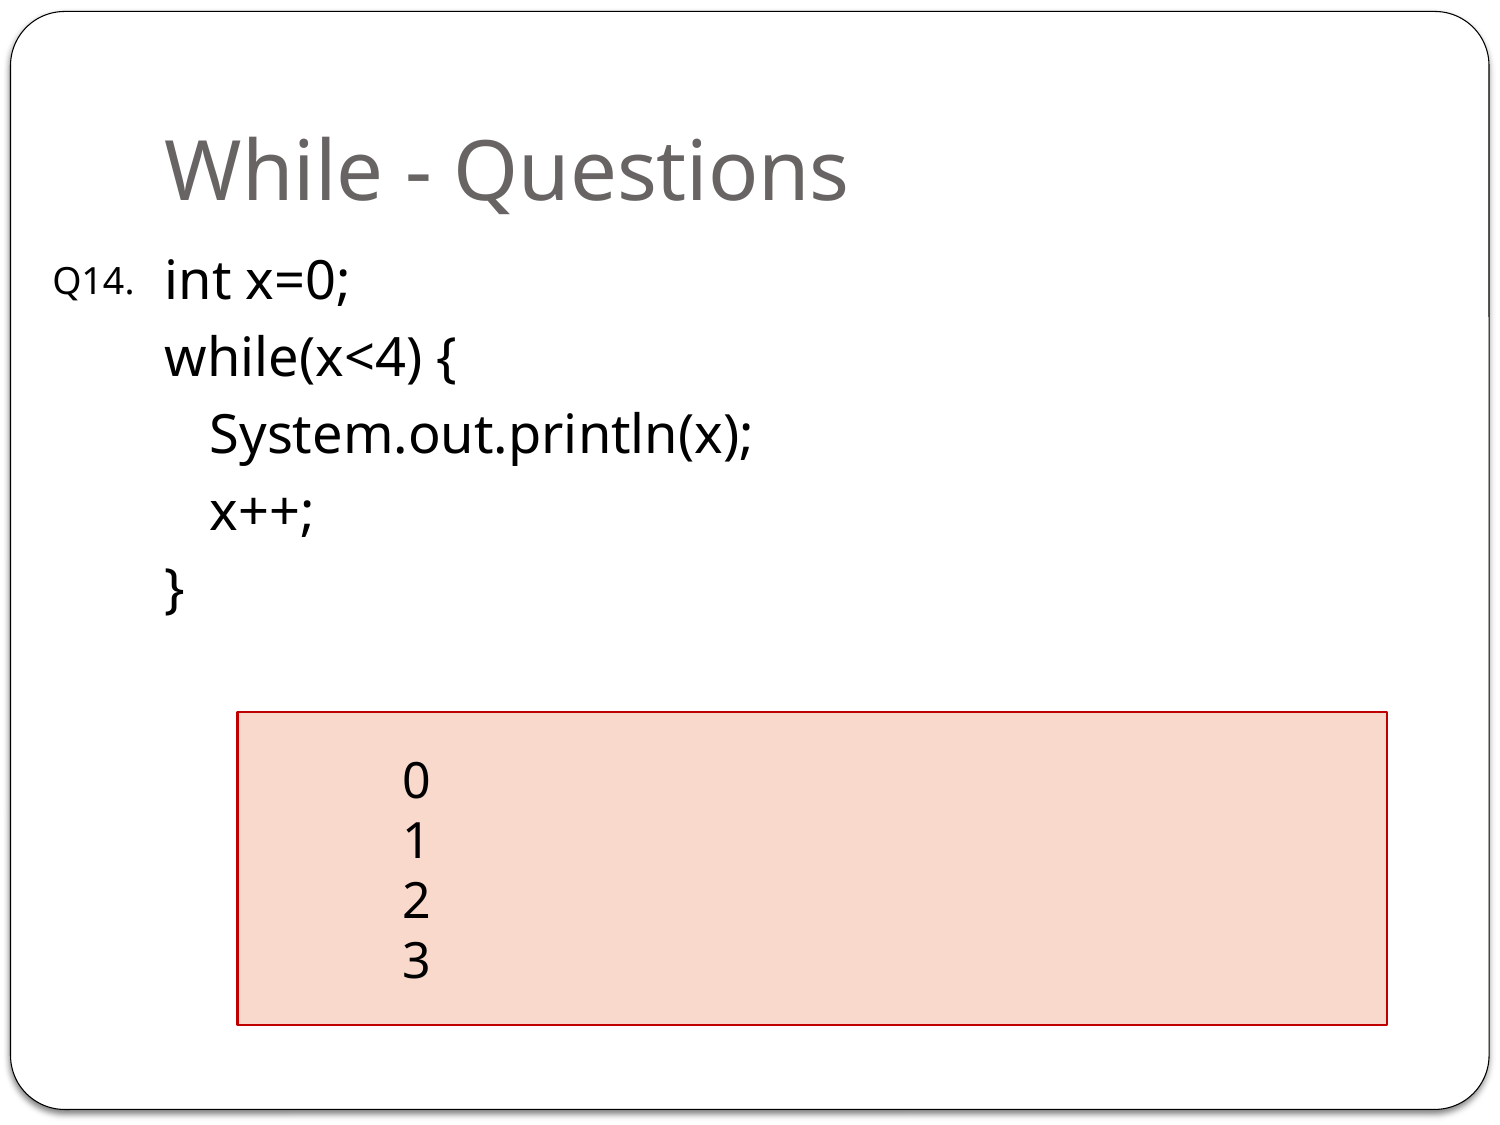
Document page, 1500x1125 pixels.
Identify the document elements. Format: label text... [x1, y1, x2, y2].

text_box Q14. [37, 249, 163, 310]
title While - Questions [150, 45, 1425, 233]
list int x=0; while(x<4) { System.out.println(x); x++; } [150, 237, 1425, 988]
text_box 0 1 2 3 [236, 711, 1388, 1026]
